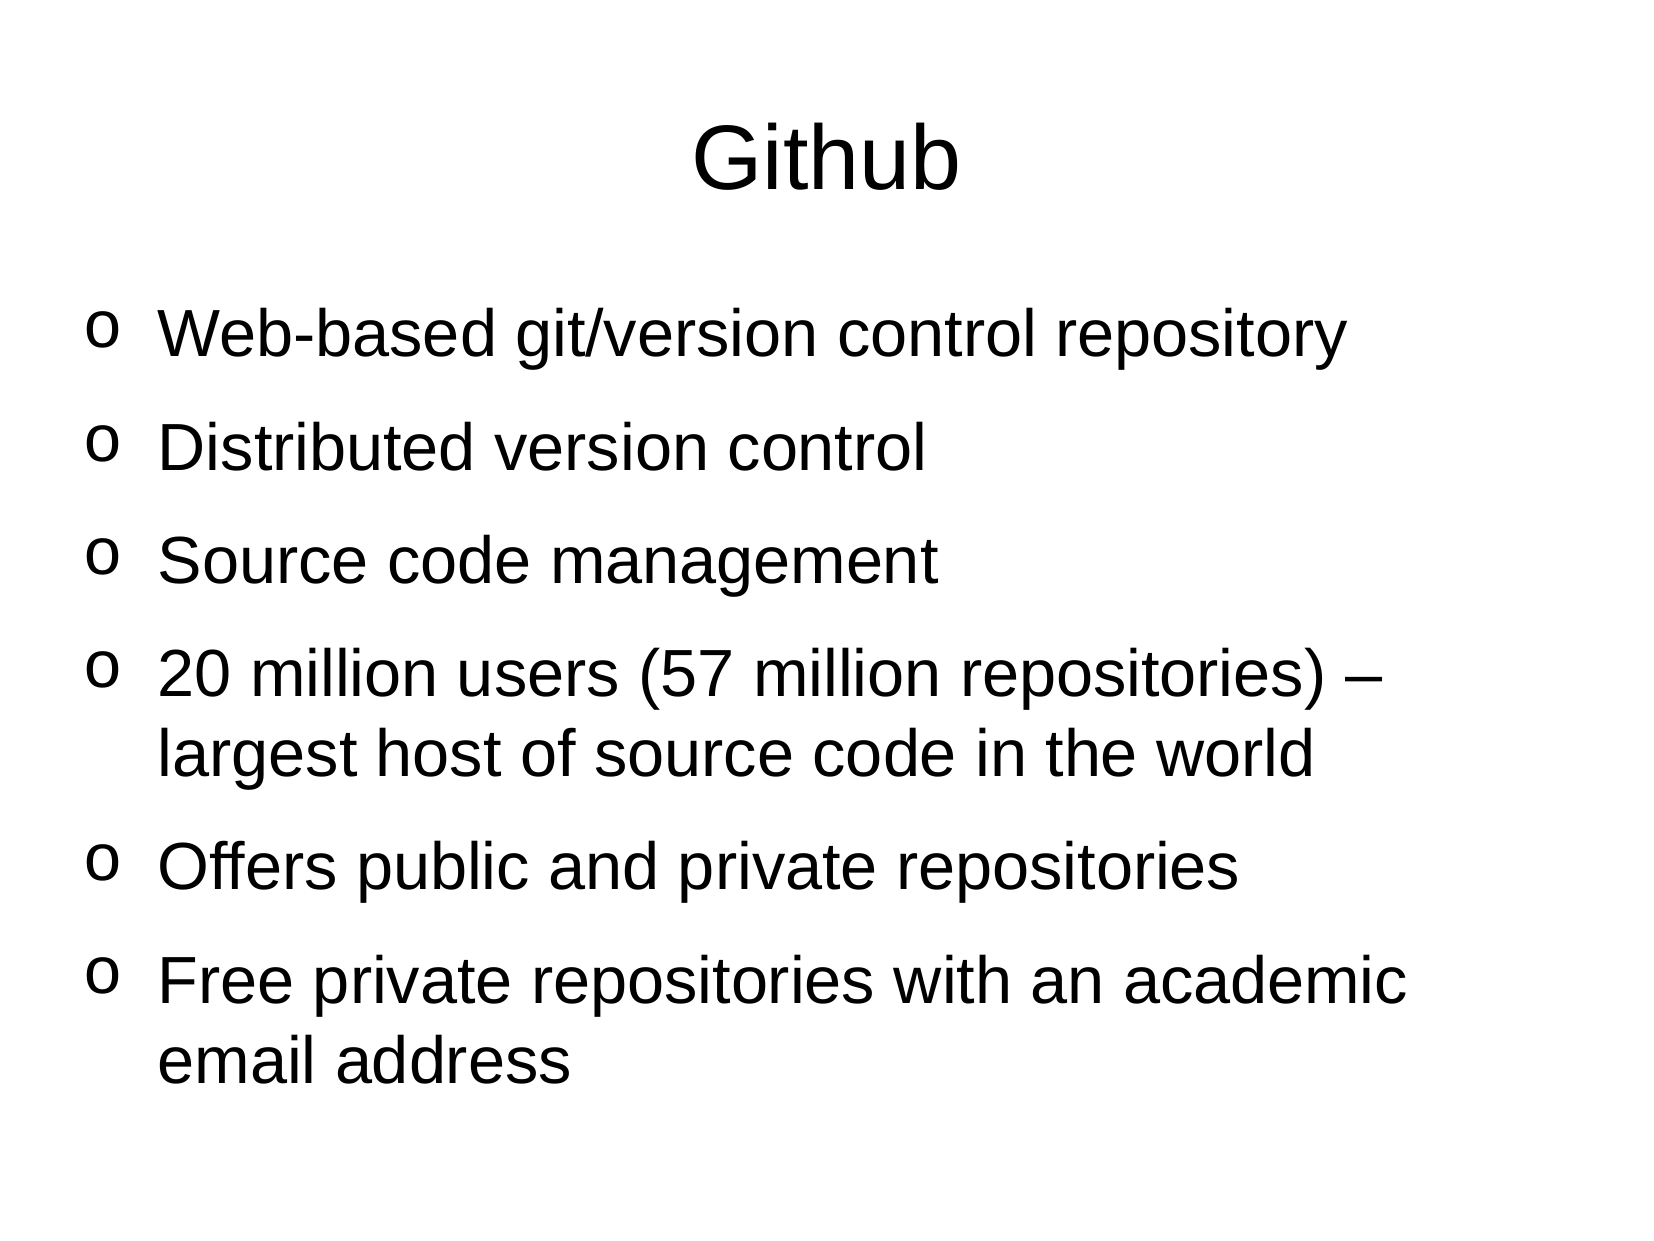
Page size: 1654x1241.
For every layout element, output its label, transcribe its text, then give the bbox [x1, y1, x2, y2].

list Web-based git/version control repository Distributed version control Source code management 20 million users (57 million repositories) – largest host of source code in the world Offers public and private repositories Free private repositories with an academic email address [82, 290, 1571, 1135]
title Github [82, 49, 1571, 257]
